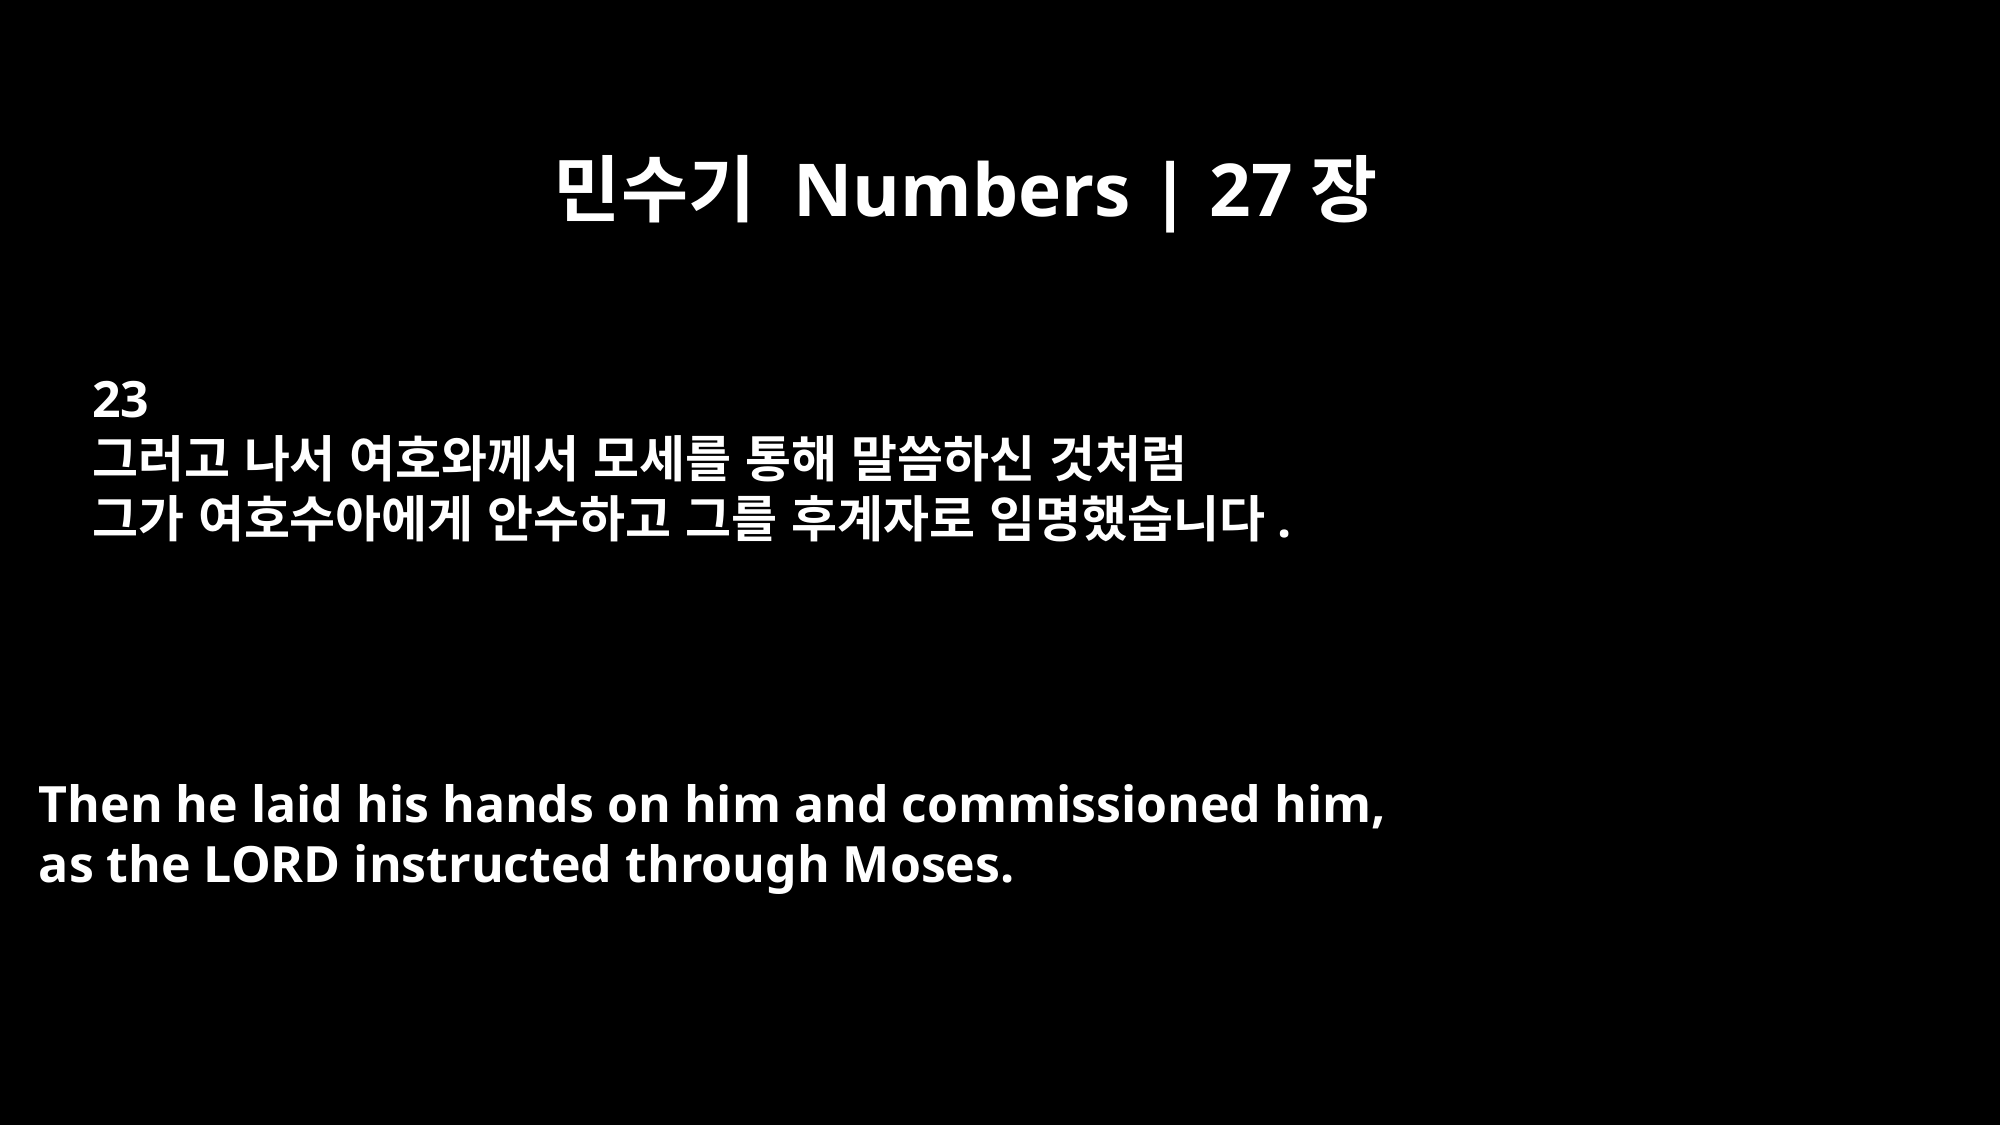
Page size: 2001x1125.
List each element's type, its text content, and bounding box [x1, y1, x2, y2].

text_box Then he laid his hands on him and commissioned him, as the LORD instructed through Moses. [24, 764, 1401, 900]
text_box 23 그러고 나서 여호와께서 모세를 통해 말씀하신 것처럼 그가 여호수아에게 안수하고 그를 후계자로 임명했습니다. [77, 359, 1308, 555]
text_box 민수기 Numbers | 27장 [538, 136, 1393, 239]
